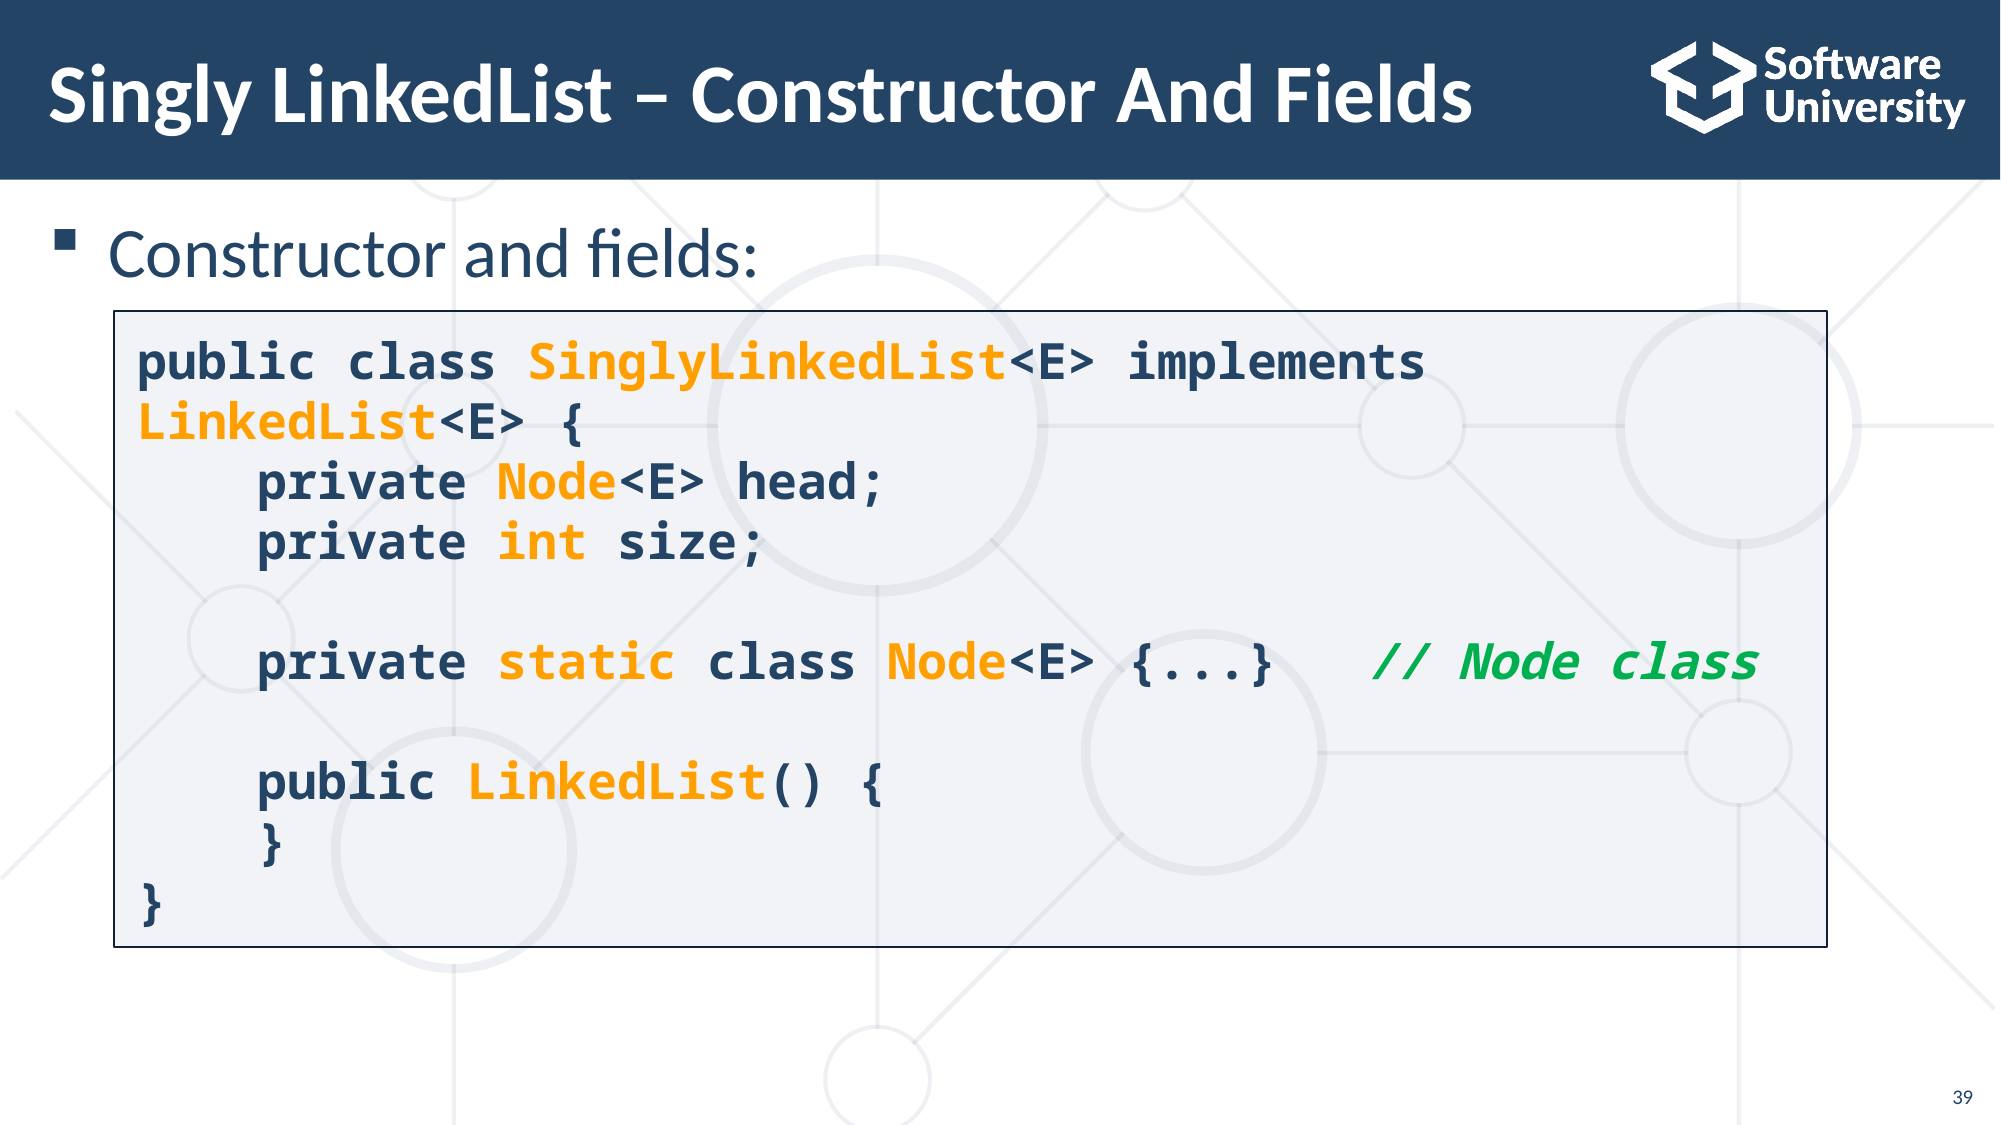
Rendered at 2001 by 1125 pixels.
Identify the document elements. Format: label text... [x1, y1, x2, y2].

slide_number 39 [1927, 1067, 1989, 1117]
title Singly LinkedList – Constructor And Fields [31, 16, 1625, 162]
list Constructor and fields: [31, 196, 1970, 1104]
text_box public class SinglyLinkedList<E> implements LinkedList<E> { private Node<E> head; private int size; private static class Node<E> {...} // Node class public LinkedList() { } } [114, 311, 1827, 947]
picture [1651, 41, 1966, 134]
